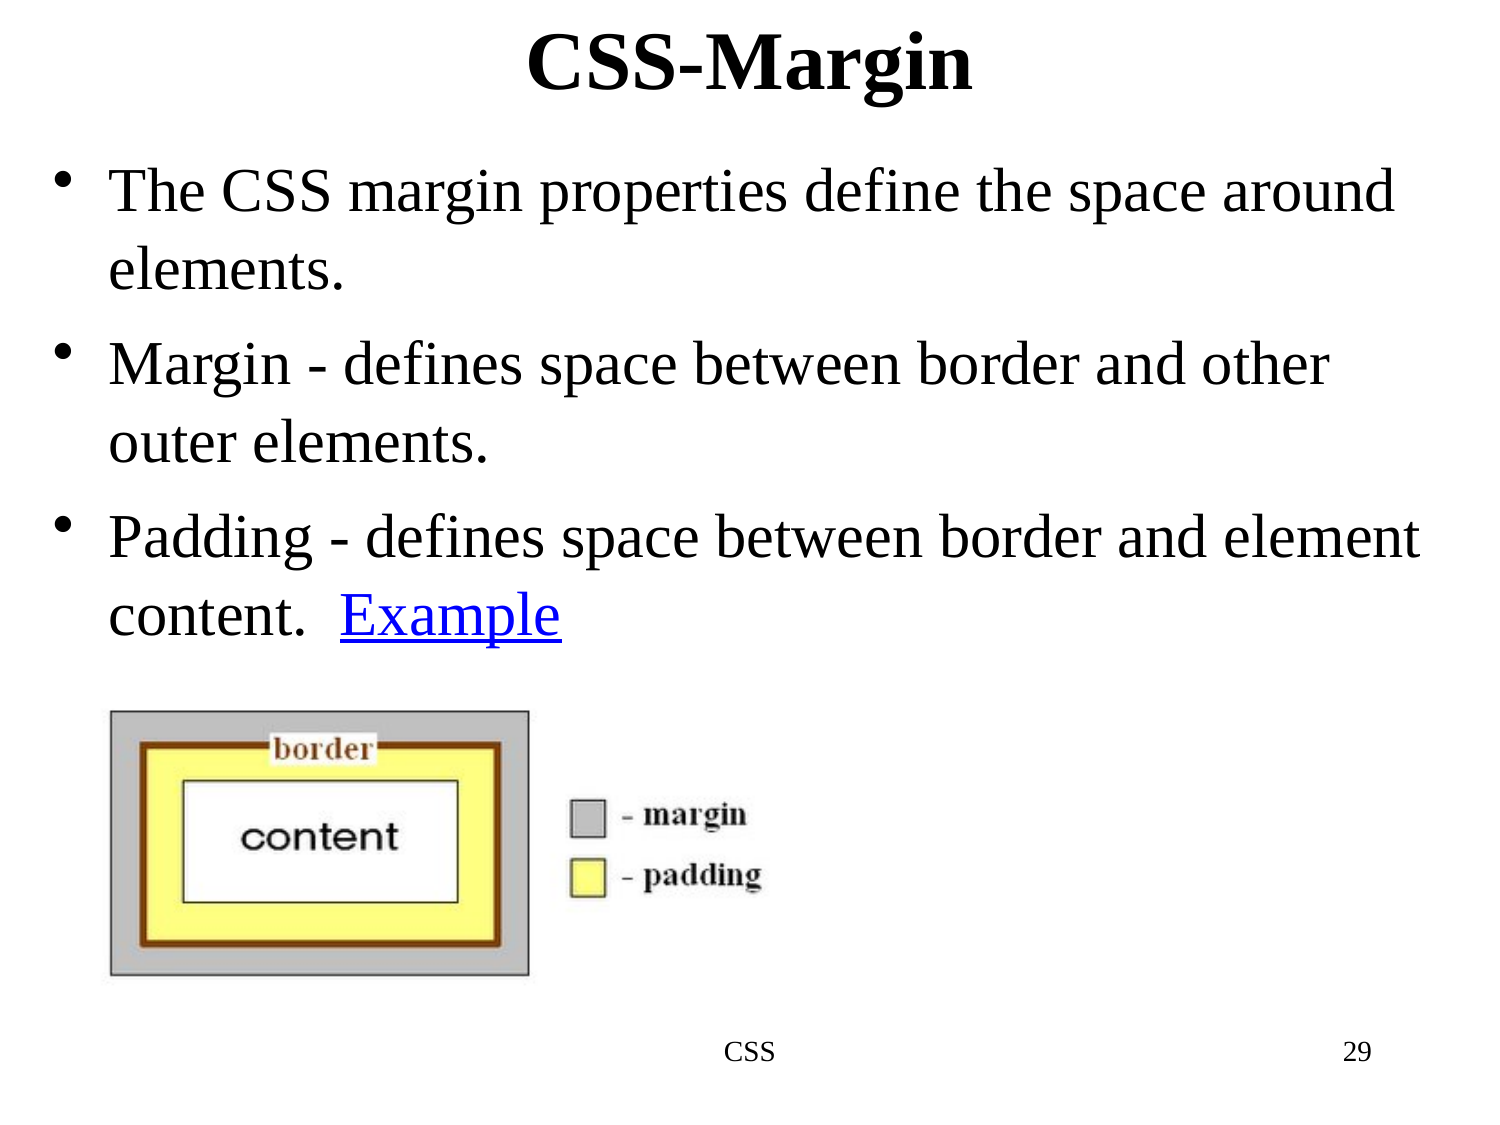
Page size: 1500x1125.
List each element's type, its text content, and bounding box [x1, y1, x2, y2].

footer CSS [512, 1024, 988, 1101]
picture [87, 680, 813, 1022]
list The CSS margin properties define the space around elements. Margin - defines space between border and other outer elements. Padding - defines space between border and element content. Example [37, 137, 1463, 1001]
title CSS-Margin [112, 0, 1388, 137]
slide_number 29 [1074, 1024, 1388, 1101]
